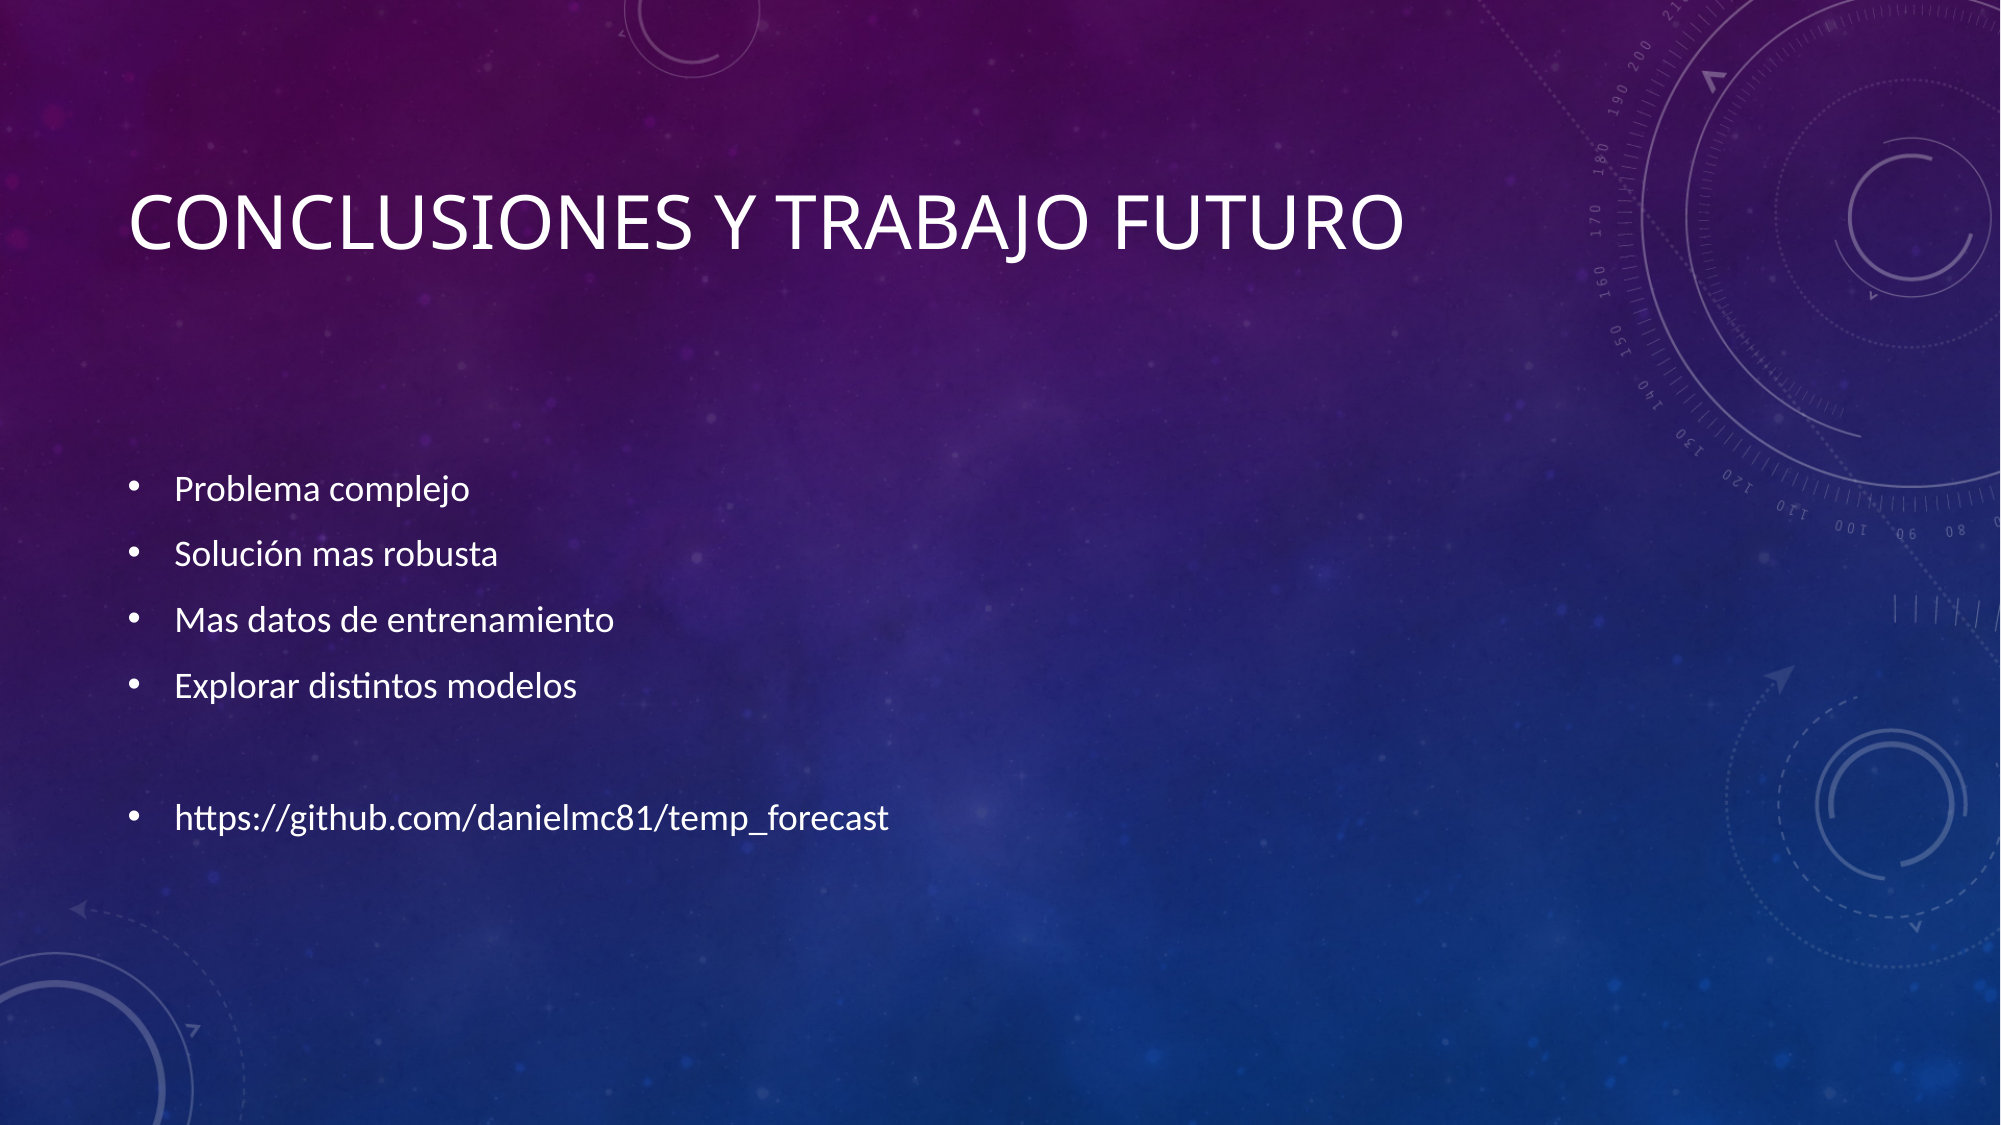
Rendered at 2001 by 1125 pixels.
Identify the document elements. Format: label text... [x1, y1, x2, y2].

picture [0, 0, 2001, 1125]
list Problema complejo Solución mas robusta Mas datos de entrenamiento Explorar distintos modelos https://github.com/danielmc81/temp_forecast [112, 351, 1775, 950]
title Conclusiones y trabajo futuro [112, 99, 1775, 339]
